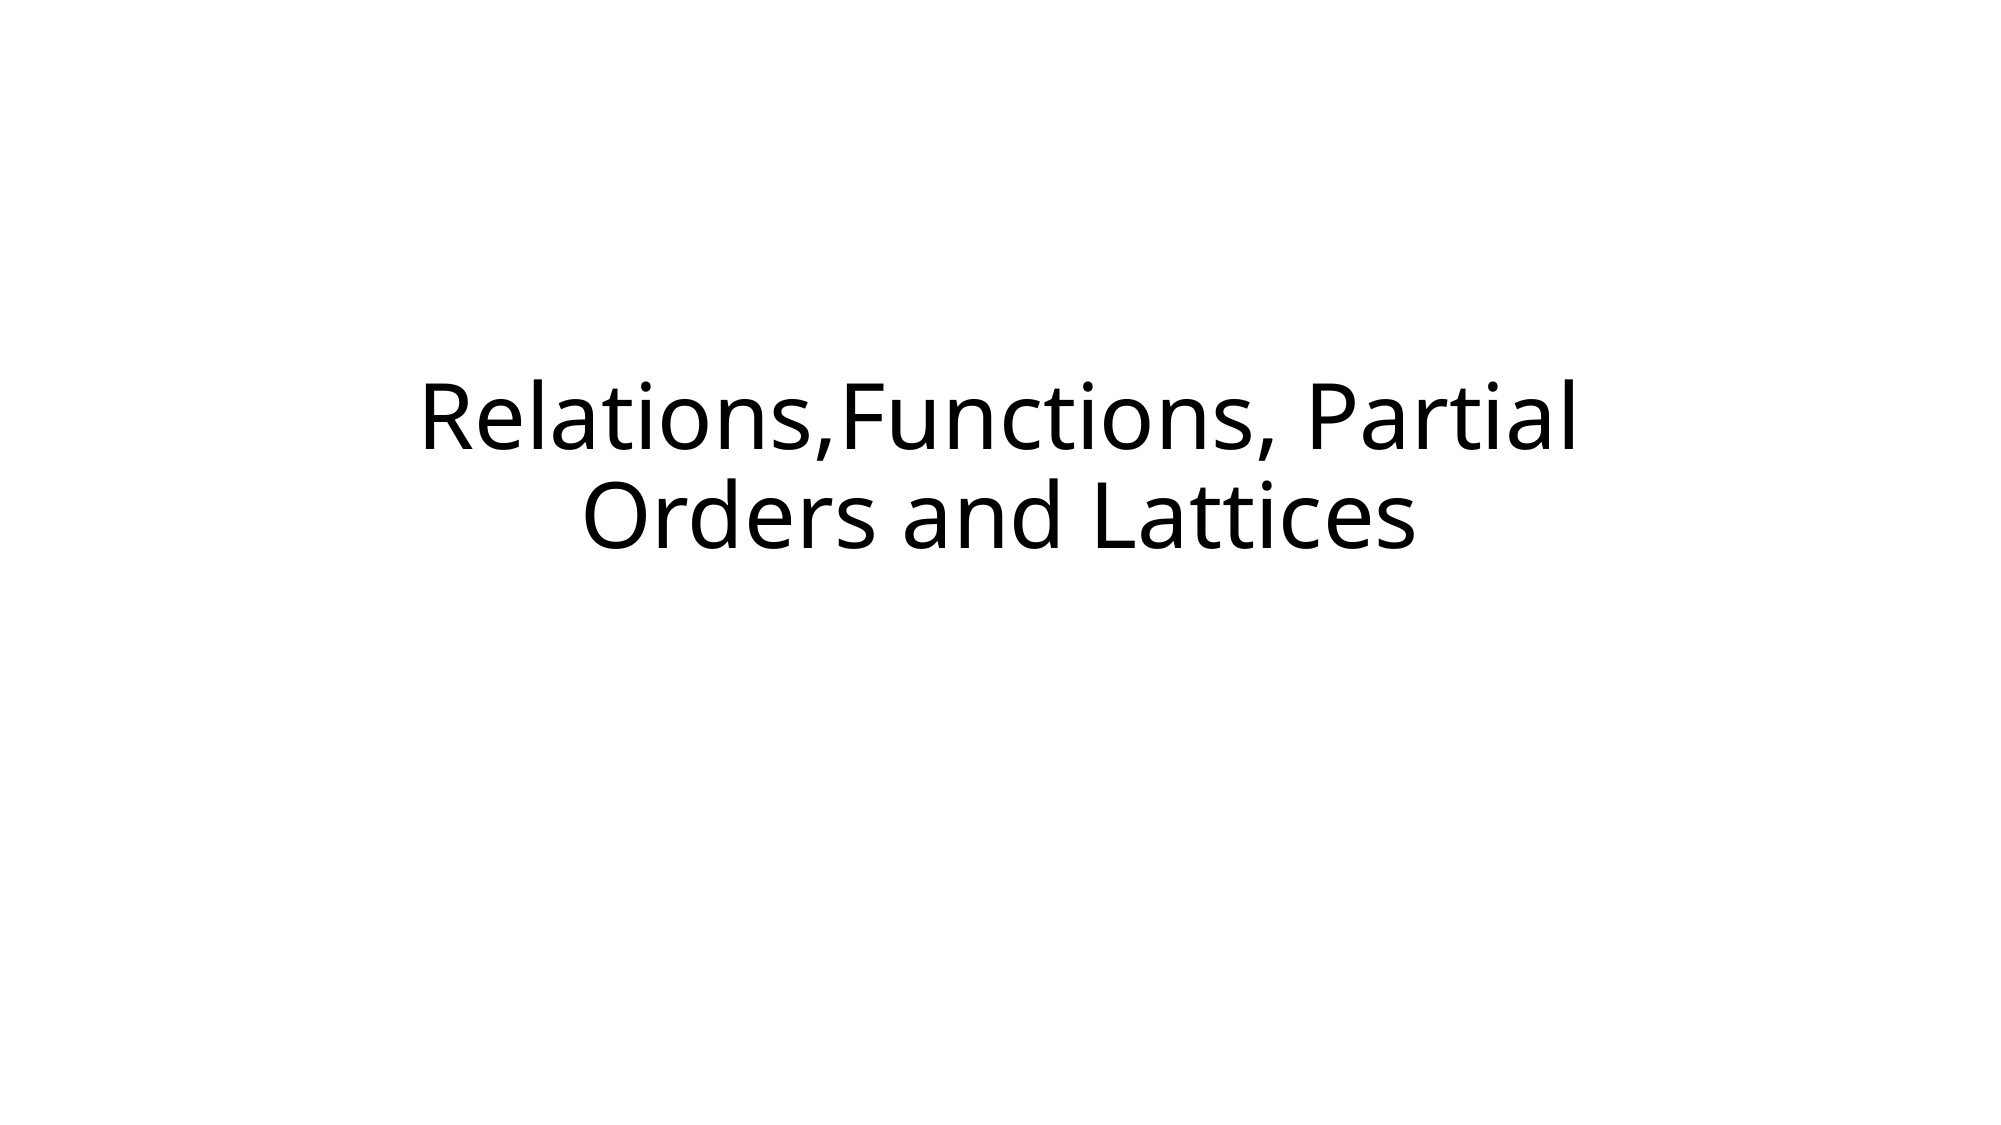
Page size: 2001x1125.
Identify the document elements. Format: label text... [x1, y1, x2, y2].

title Relations,Functions, Partial Orders and Lattices [249, 184, 1750, 576]
